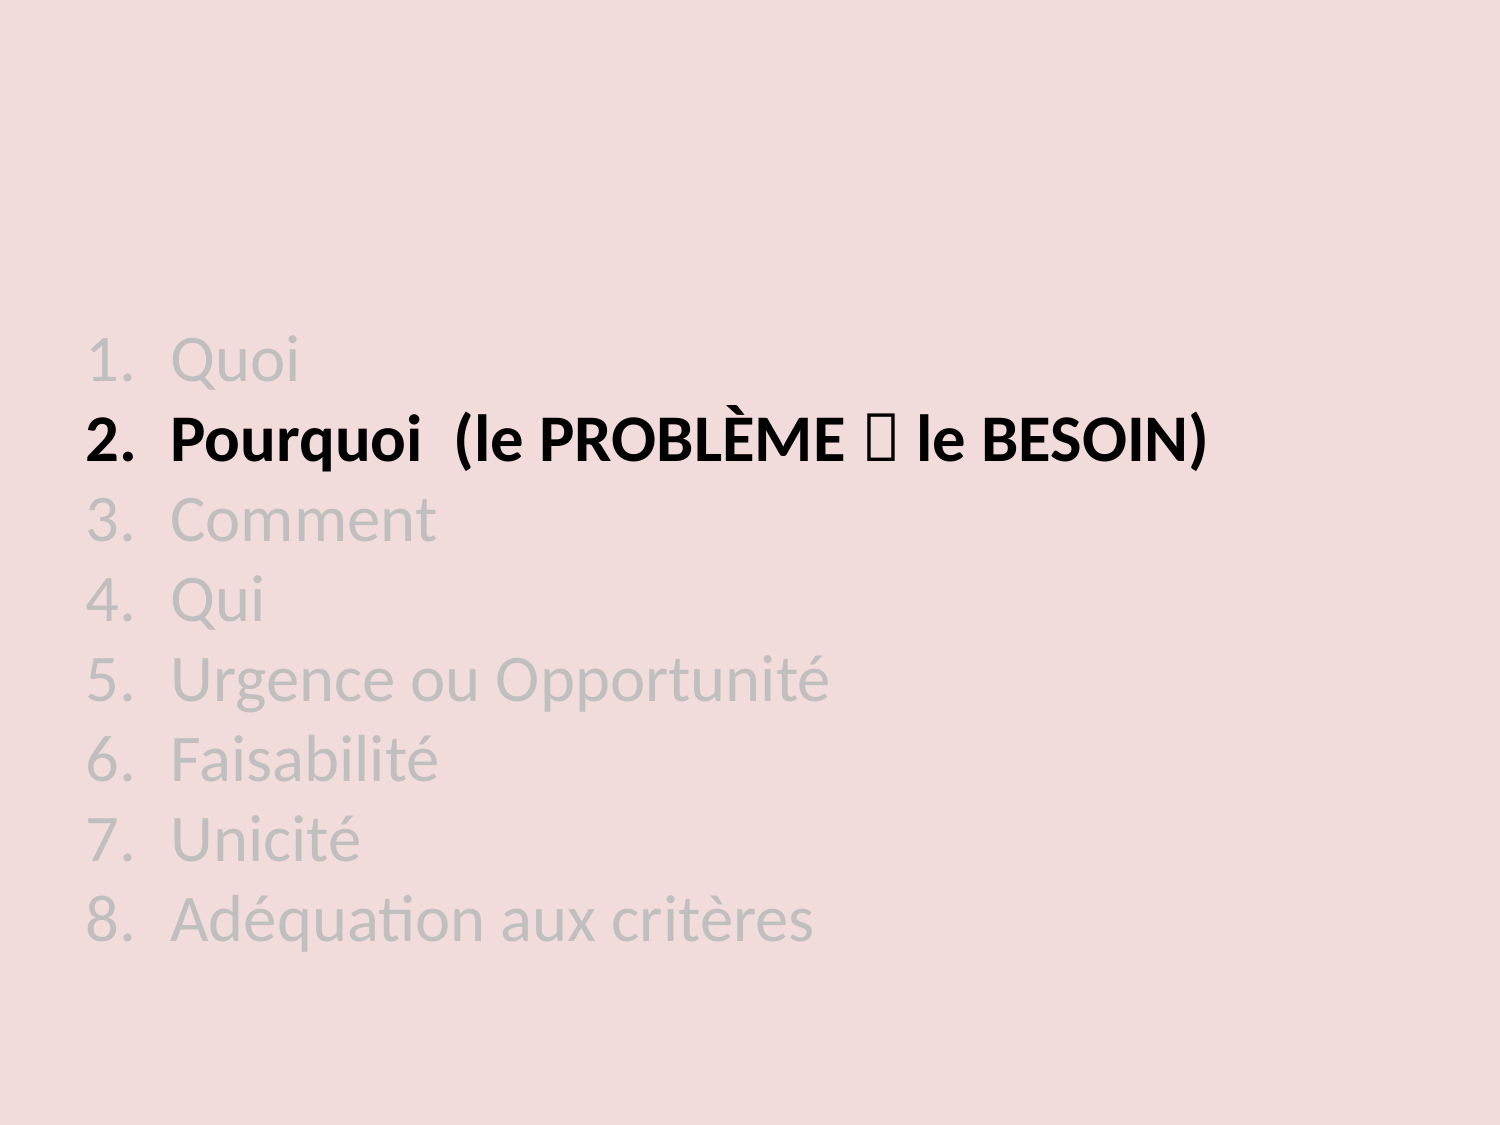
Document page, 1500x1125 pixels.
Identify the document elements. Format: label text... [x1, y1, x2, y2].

text_box Quoi Pourquoi (le PROBLÈME  le BESOIN) Comment Qui Urgence ou Opportunité Faisabilité Unicité Adéquation aux critères [71, 307, 1411, 962]
